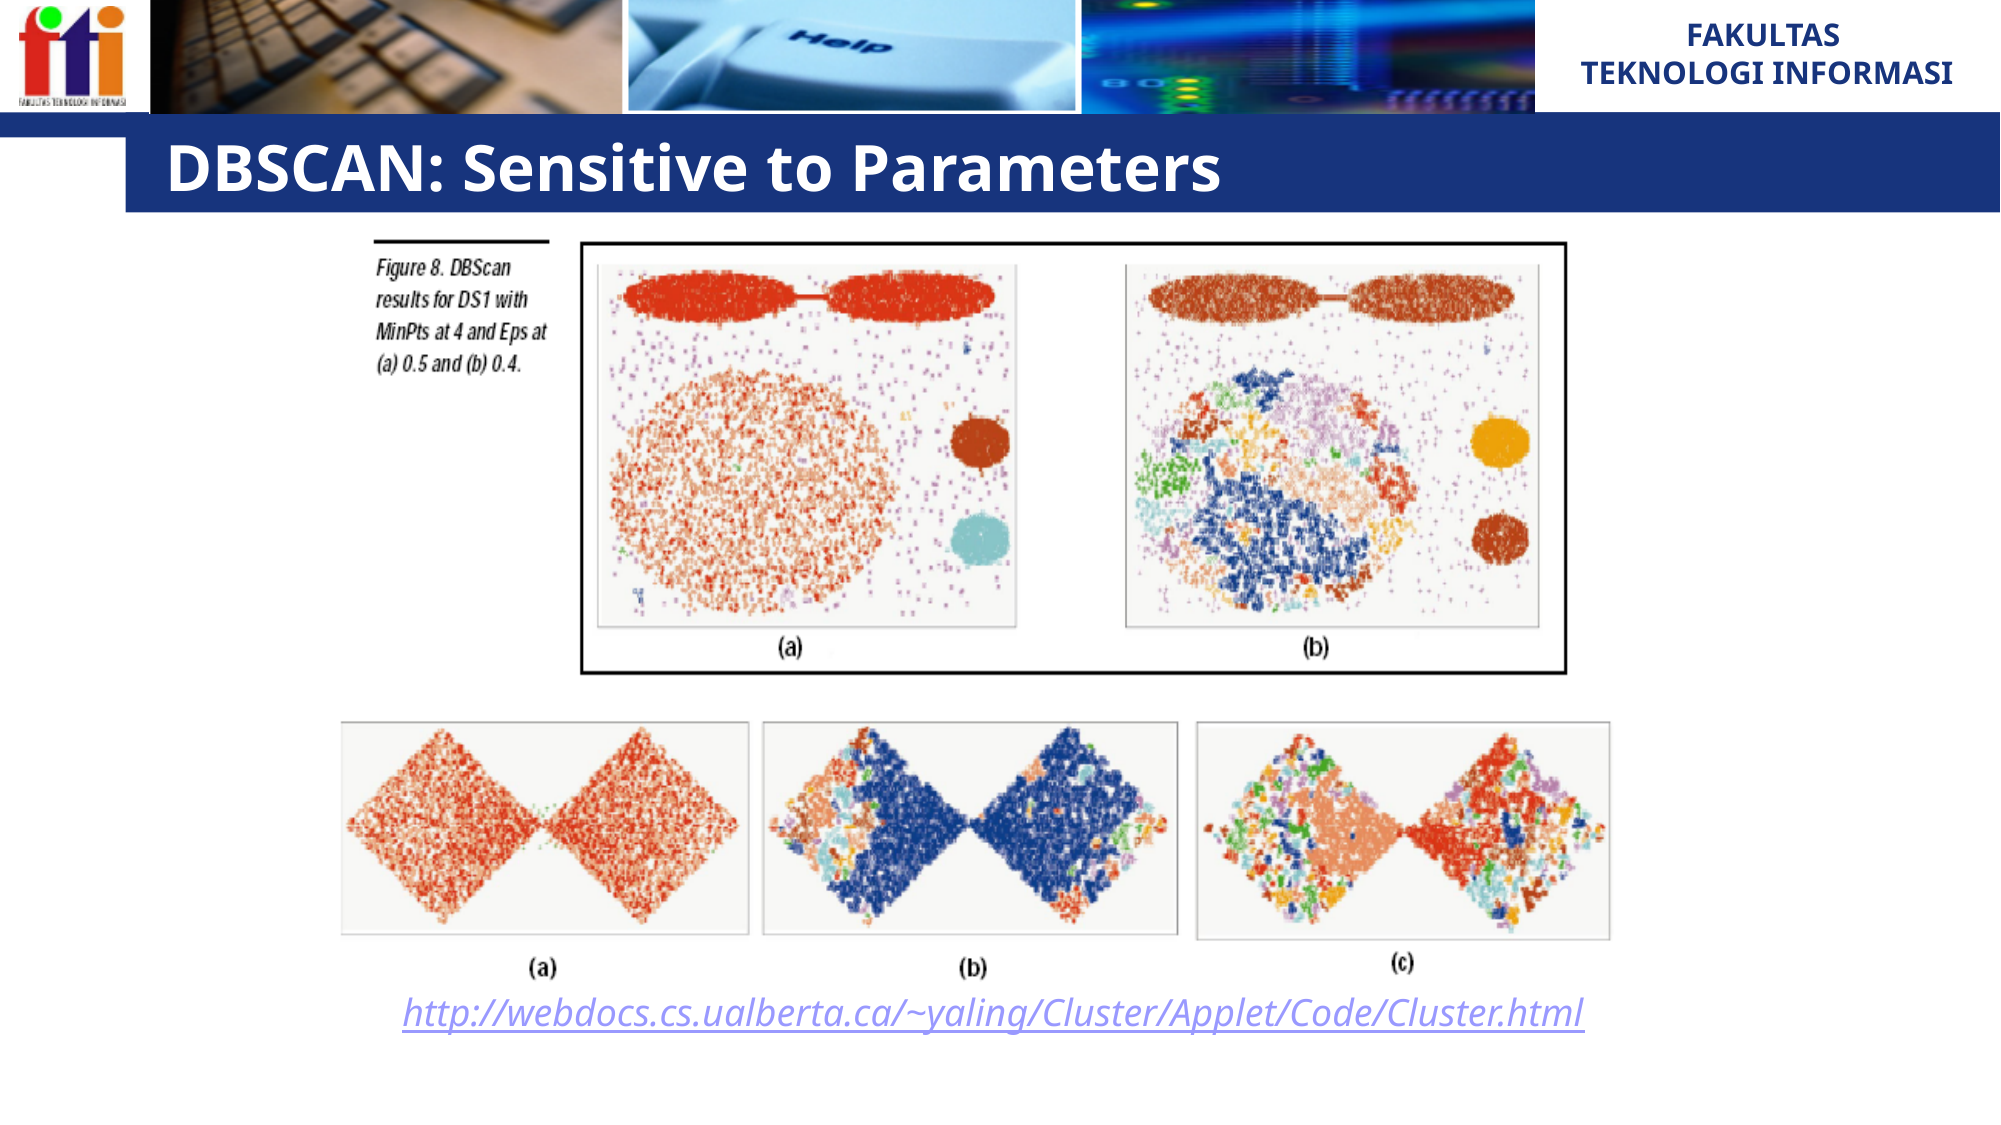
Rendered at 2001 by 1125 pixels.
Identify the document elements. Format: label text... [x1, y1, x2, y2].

picture [19, 6, 126, 106]
picture [338, 719, 1614, 983]
picture [149, 0, 1535, 114]
text_box http://webdocs.cs.ualberta.ca/~yaling/Cluster/Applet/Code/Cluster.html [387, 981, 1663, 1048]
picture [350, 229, 1589, 696]
title DBSCAN: Sensitive to Parameters [149, 119, 1934, 213]
